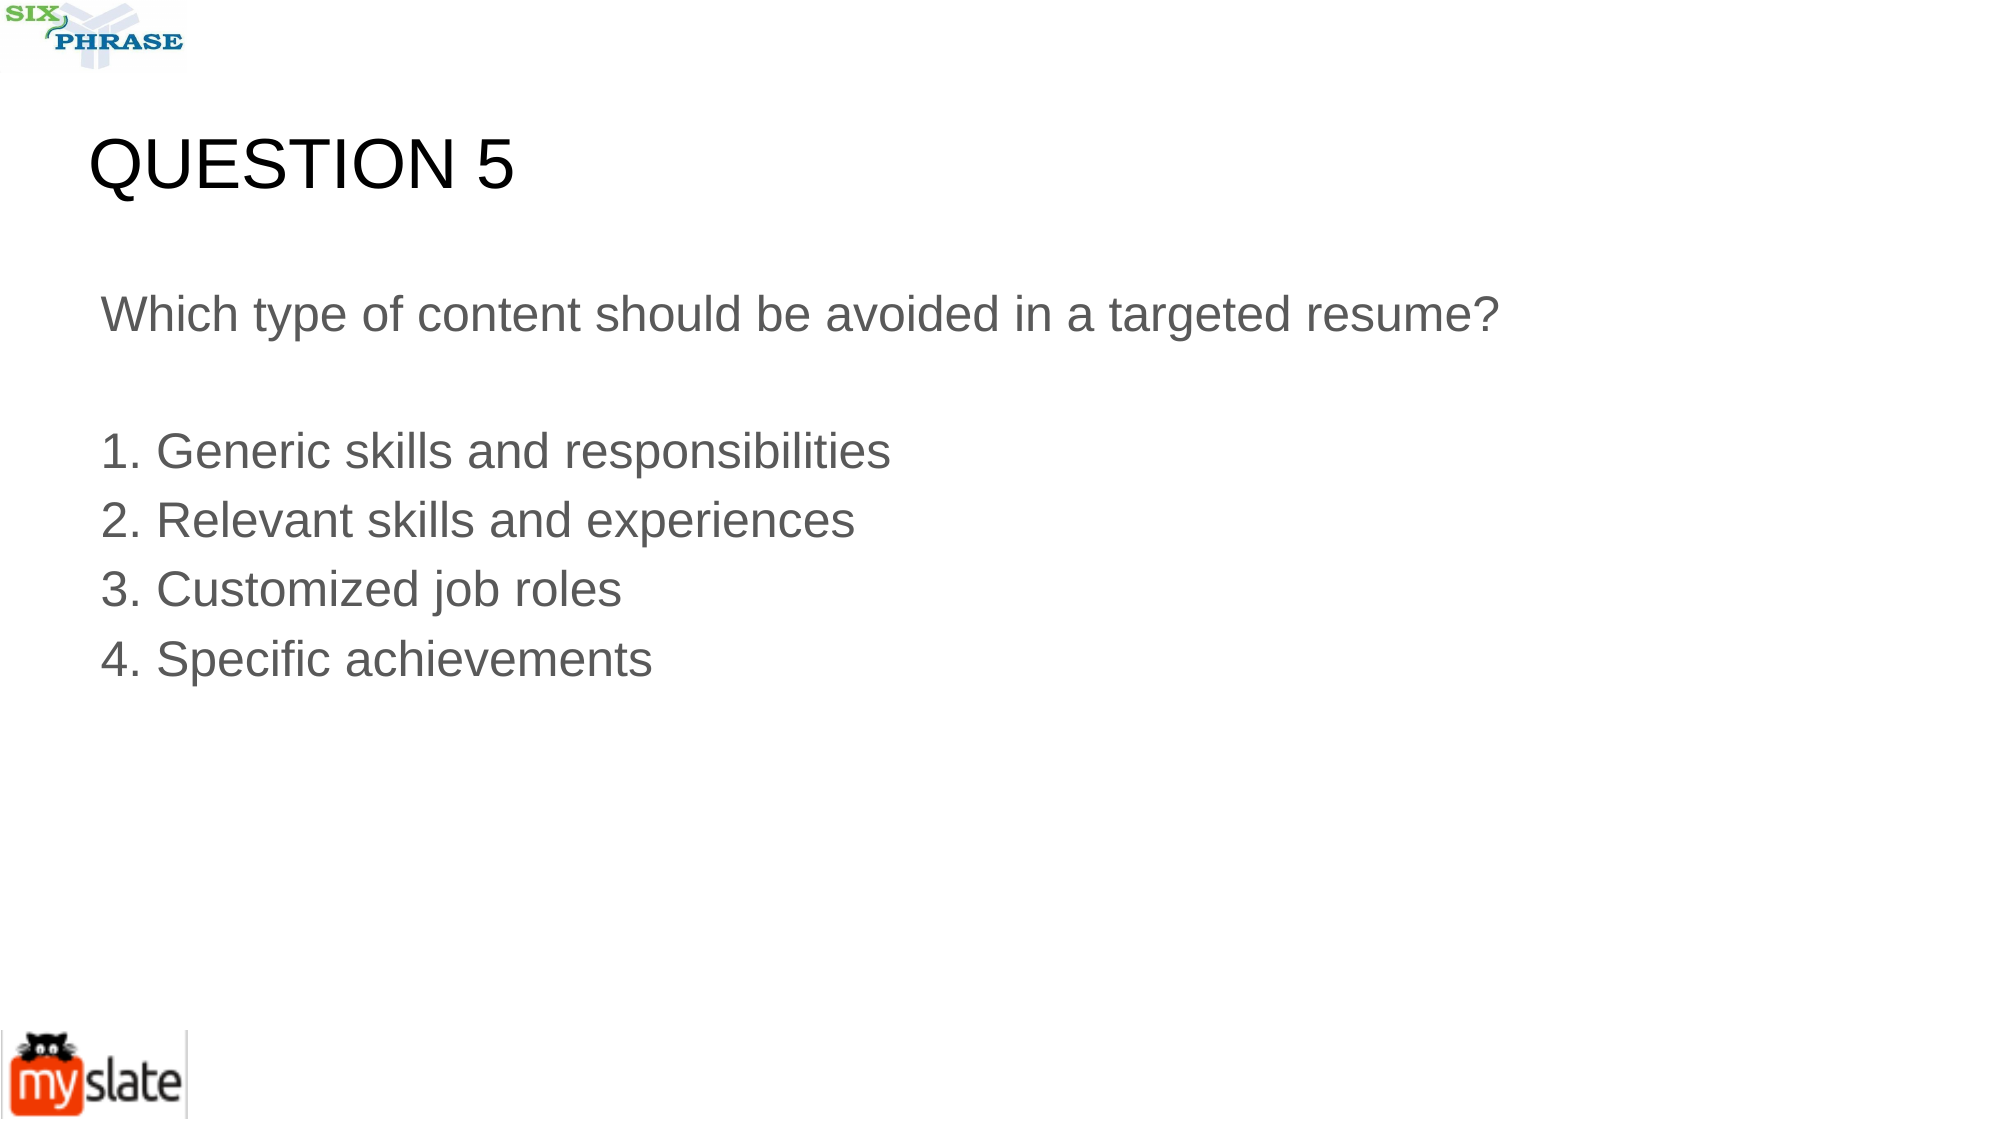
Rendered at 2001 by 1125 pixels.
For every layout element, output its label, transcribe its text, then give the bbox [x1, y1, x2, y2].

picture [0, 0, 187, 74]
picture [1, 1030, 188, 1119]
list Which type of content should be avoided in a targeted resume? 1. Generic skills and responsibilities 2. Relevant skills and experiences 3. Customized job roles 4. Specific achievements [68, 252, 1932, 1000]
title QUESTION 5 [68, 97, 1932, 223]
